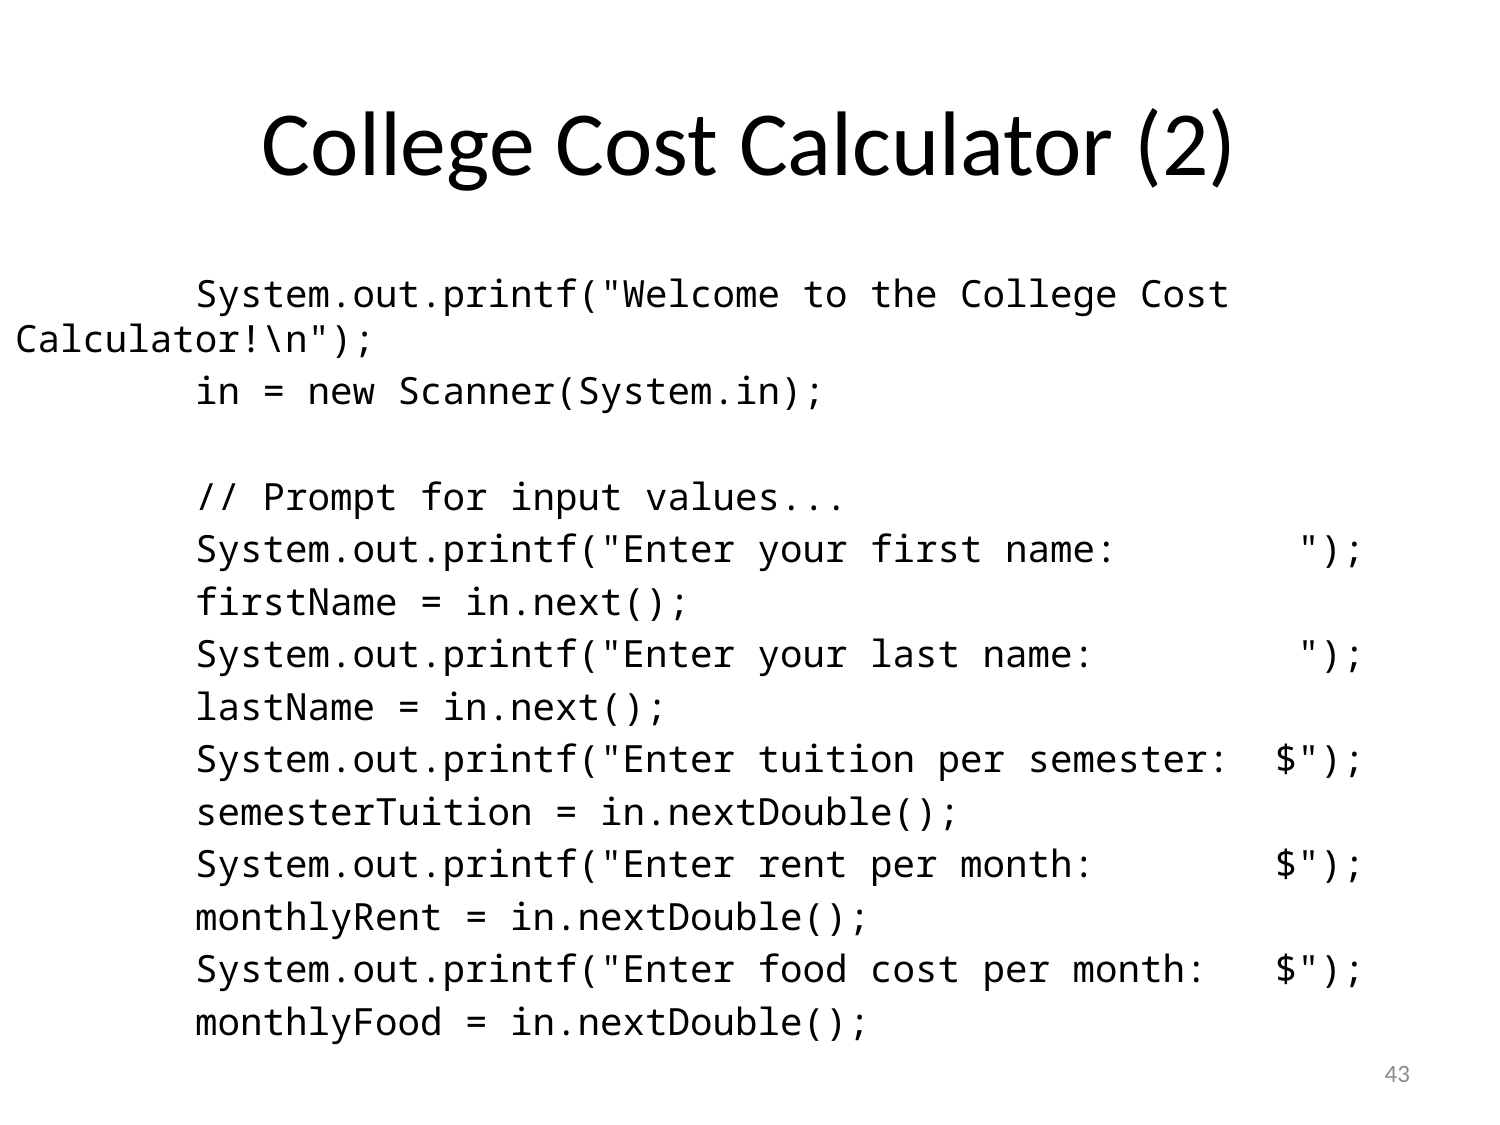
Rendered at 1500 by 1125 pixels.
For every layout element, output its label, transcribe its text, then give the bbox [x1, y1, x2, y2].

list System.out.printf("Welcome to the College Cost Calculator!\n"); in = new Scanner(System.in); // Prompt for input values... System.out.printf("Enter your first name: "); firstName = in.next(); System.out.printf("Enter your last name: "); lastName = in.next(); System.out.printf("Enter tuition per semester: $"); semesterTuition = in.nextDouble(); System.out.printf("Enter rent per month: $"); monthlyRent = in.nextDouble(); System.out.printf("Enter food cost per month: $"); monthlyFood = in.nextDouble(); [0, 262, 1500, 1005]
title College Cost Calculator (2) [75, 45, 1425, 233]
slide_number 43 [1074, 1042, 1425, 1103]
